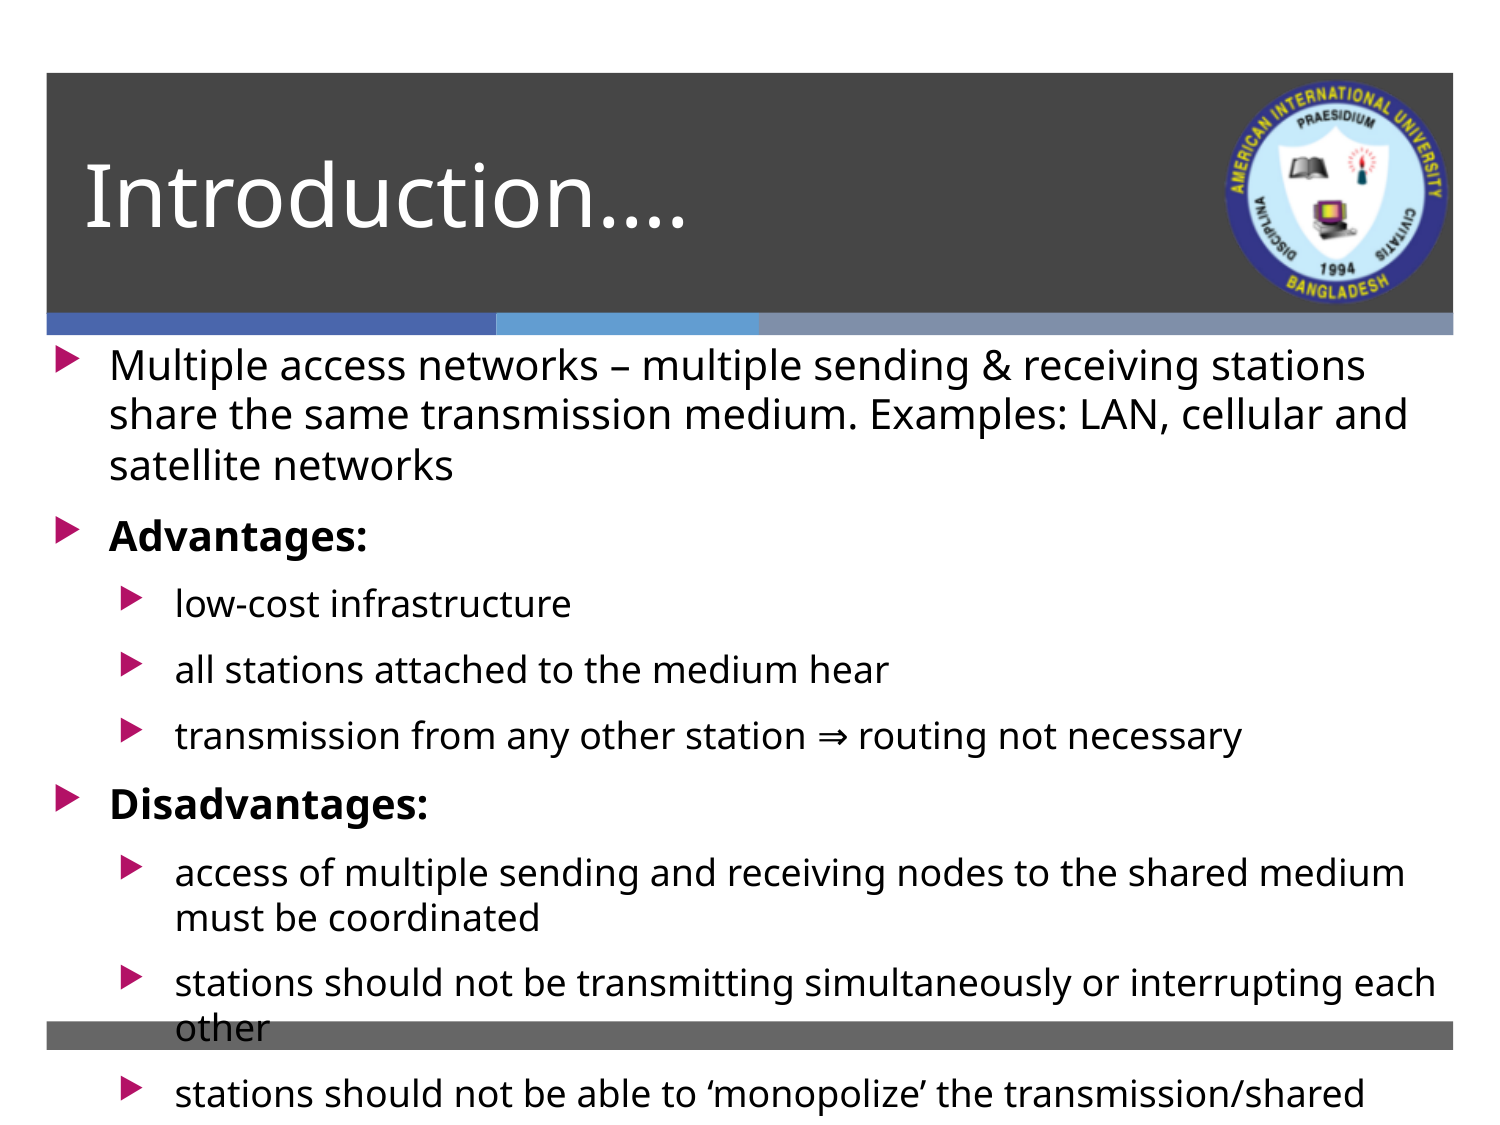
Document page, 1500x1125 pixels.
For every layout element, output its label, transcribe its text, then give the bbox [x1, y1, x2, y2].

title Introduction…. [69, 73, 1351, 253]
subtitle [78, 251, 1351, 330]
picture [1351, 75, 1454, 310]
text_box Multiple access networks – multiple sending & receiving stations share the same transmission medium. Examples: LAN, cellular and satellite networks Advantages: low-cost infrastructure all stations attached to the medium hear transmission from any other station ⇒ routing not necessary Disadvantages: access of multiple sending and receiving nodes to the shared medium must be coordinated stations should not be transmitting simultaneously or interrupting each other stations should not be able to ‘monopolize’ the transmission/shared medium [37, 330, 1500, 970]
